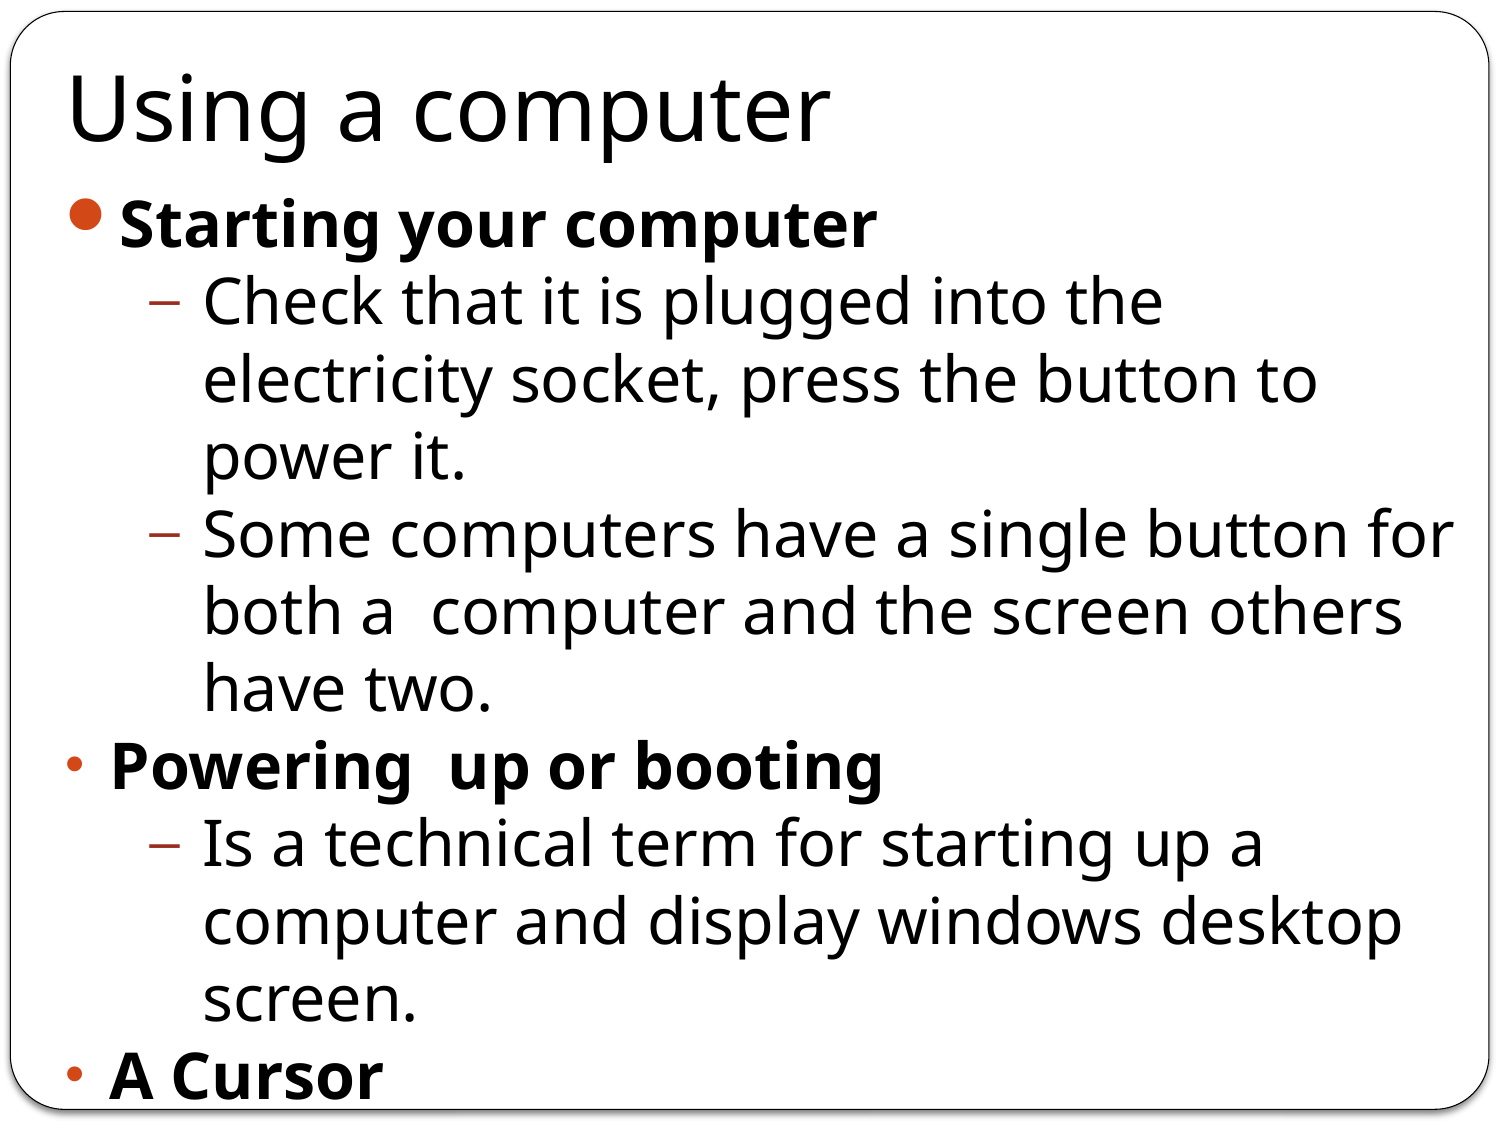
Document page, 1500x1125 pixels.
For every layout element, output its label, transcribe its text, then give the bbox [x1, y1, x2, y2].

list Starting your computer Check that it is plugged into the electricity socket, press the button to power it. Some computers have a single button for both a computer and the screen others have two. Powering up or booting Is a technical term for starting up a computer and display windows desktop screen. A Cursor Is a symbol usually an arrow that you move around the computer screen by moving the mouse across your desktop. [49, 174, 1476, 1076]
title Using a computer [49, 0, 1463, 174]
